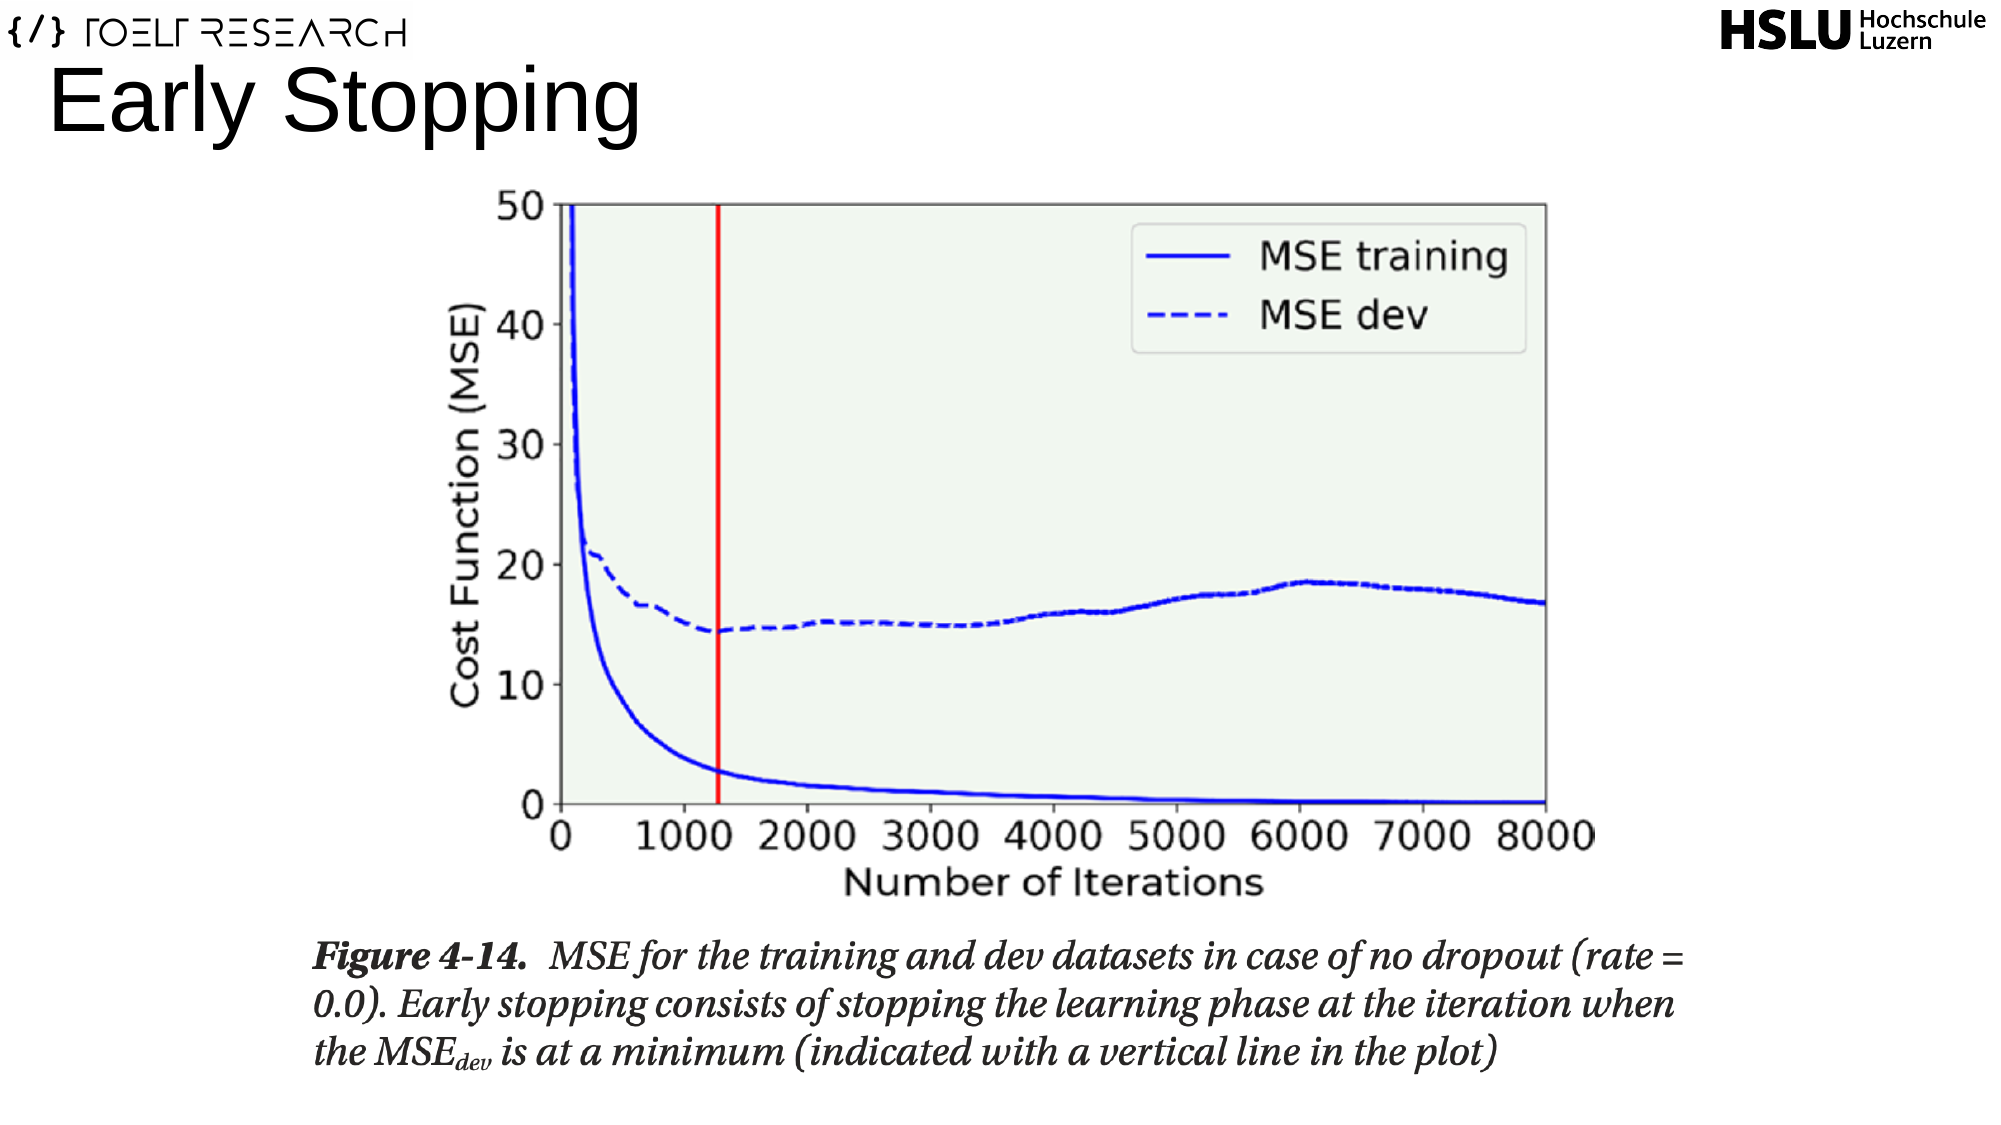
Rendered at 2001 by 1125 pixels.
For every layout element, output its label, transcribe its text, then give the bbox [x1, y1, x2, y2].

title Early Stopping [32, 22, 1758, 182]
picture [274, 163, 1726, 1103]
picture [1721, 9, 1986, 50]
picture [0, 1, 413, 60]
